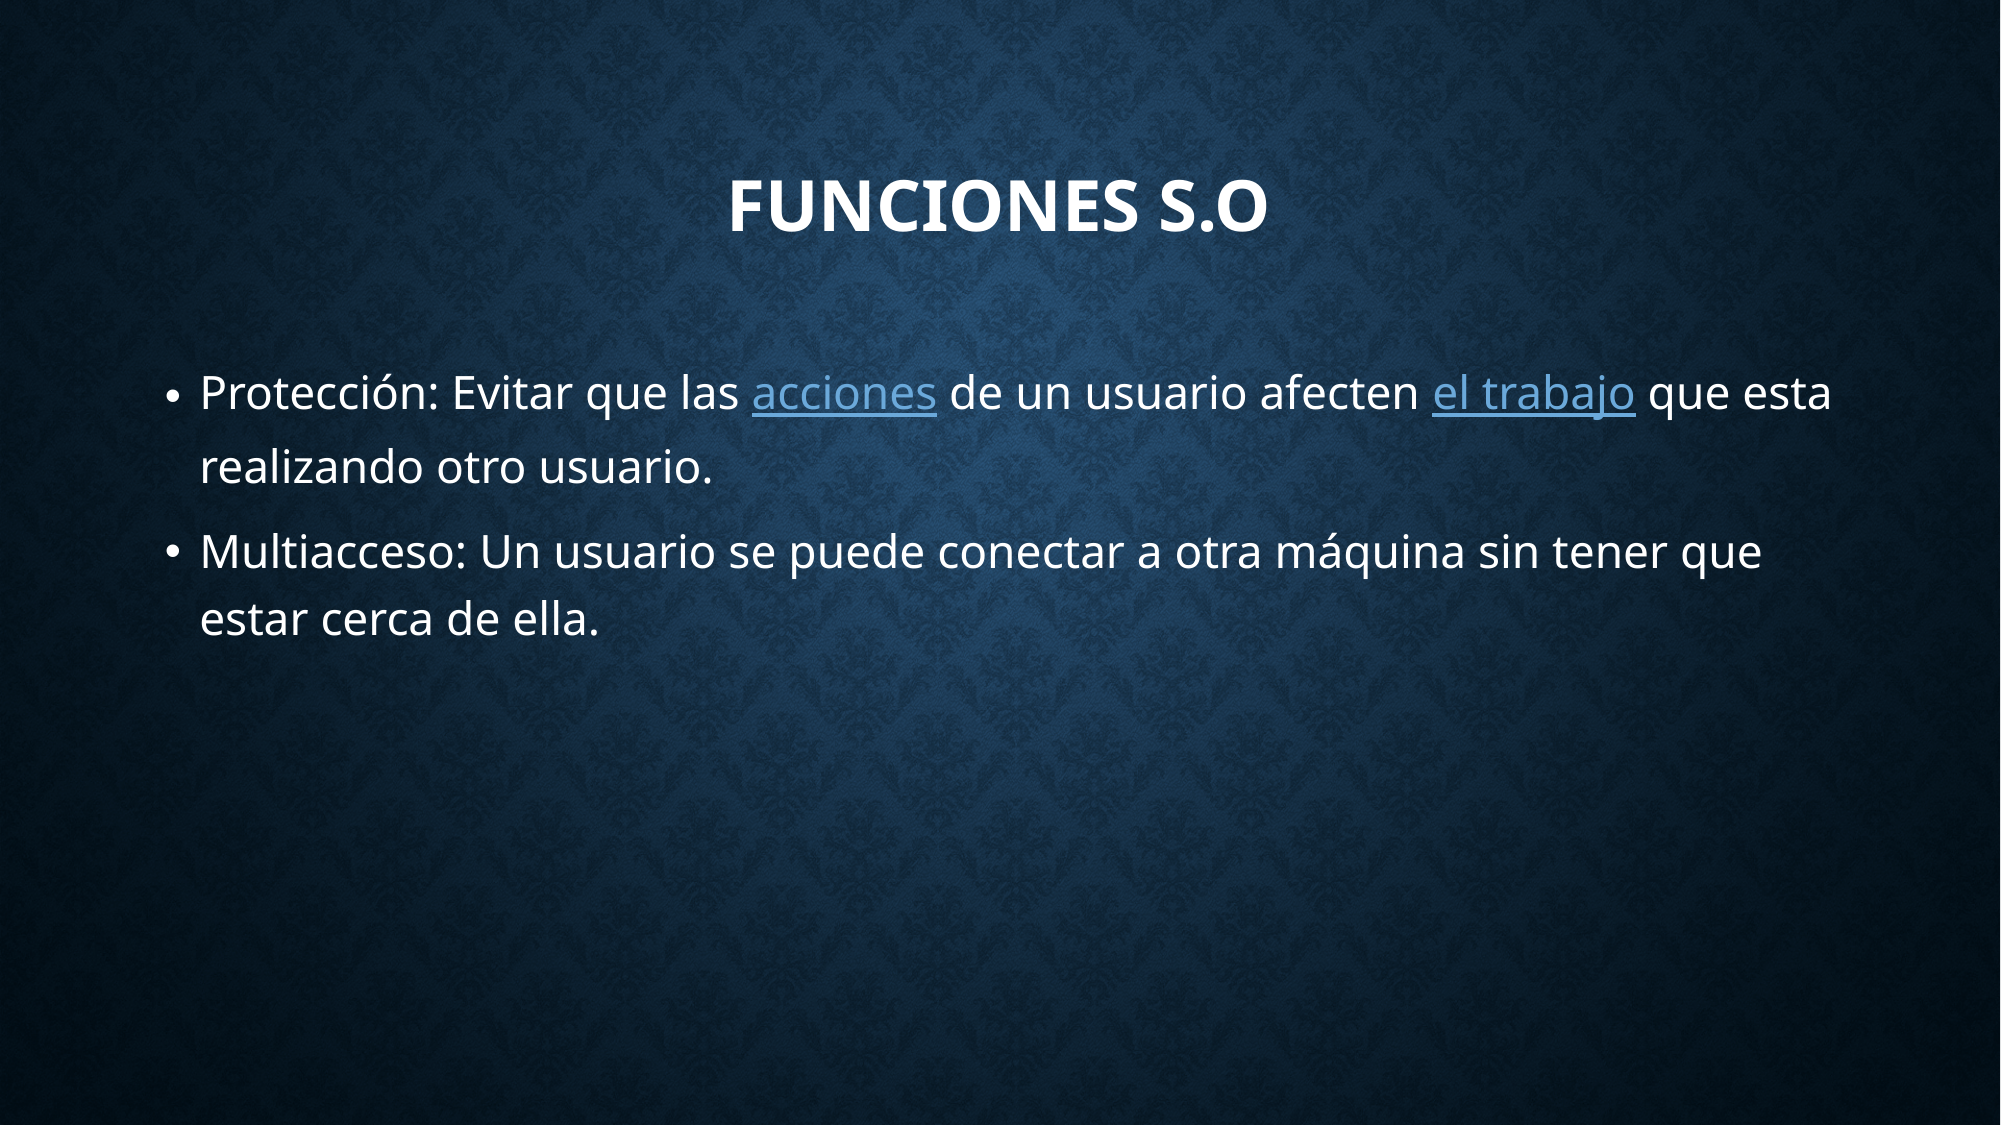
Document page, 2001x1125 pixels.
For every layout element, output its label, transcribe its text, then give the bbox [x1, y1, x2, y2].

list Protección: Evitar que las acciones de un usuario afecten el trabajo que esta realizando otro usuario. Multiacceso: Un usuario se puede conectar a otra máquina sin tener que estar cerca de ella. [149, 343, 1849, 950]
title Funciones s.o [149, 99, 1849, 318]
